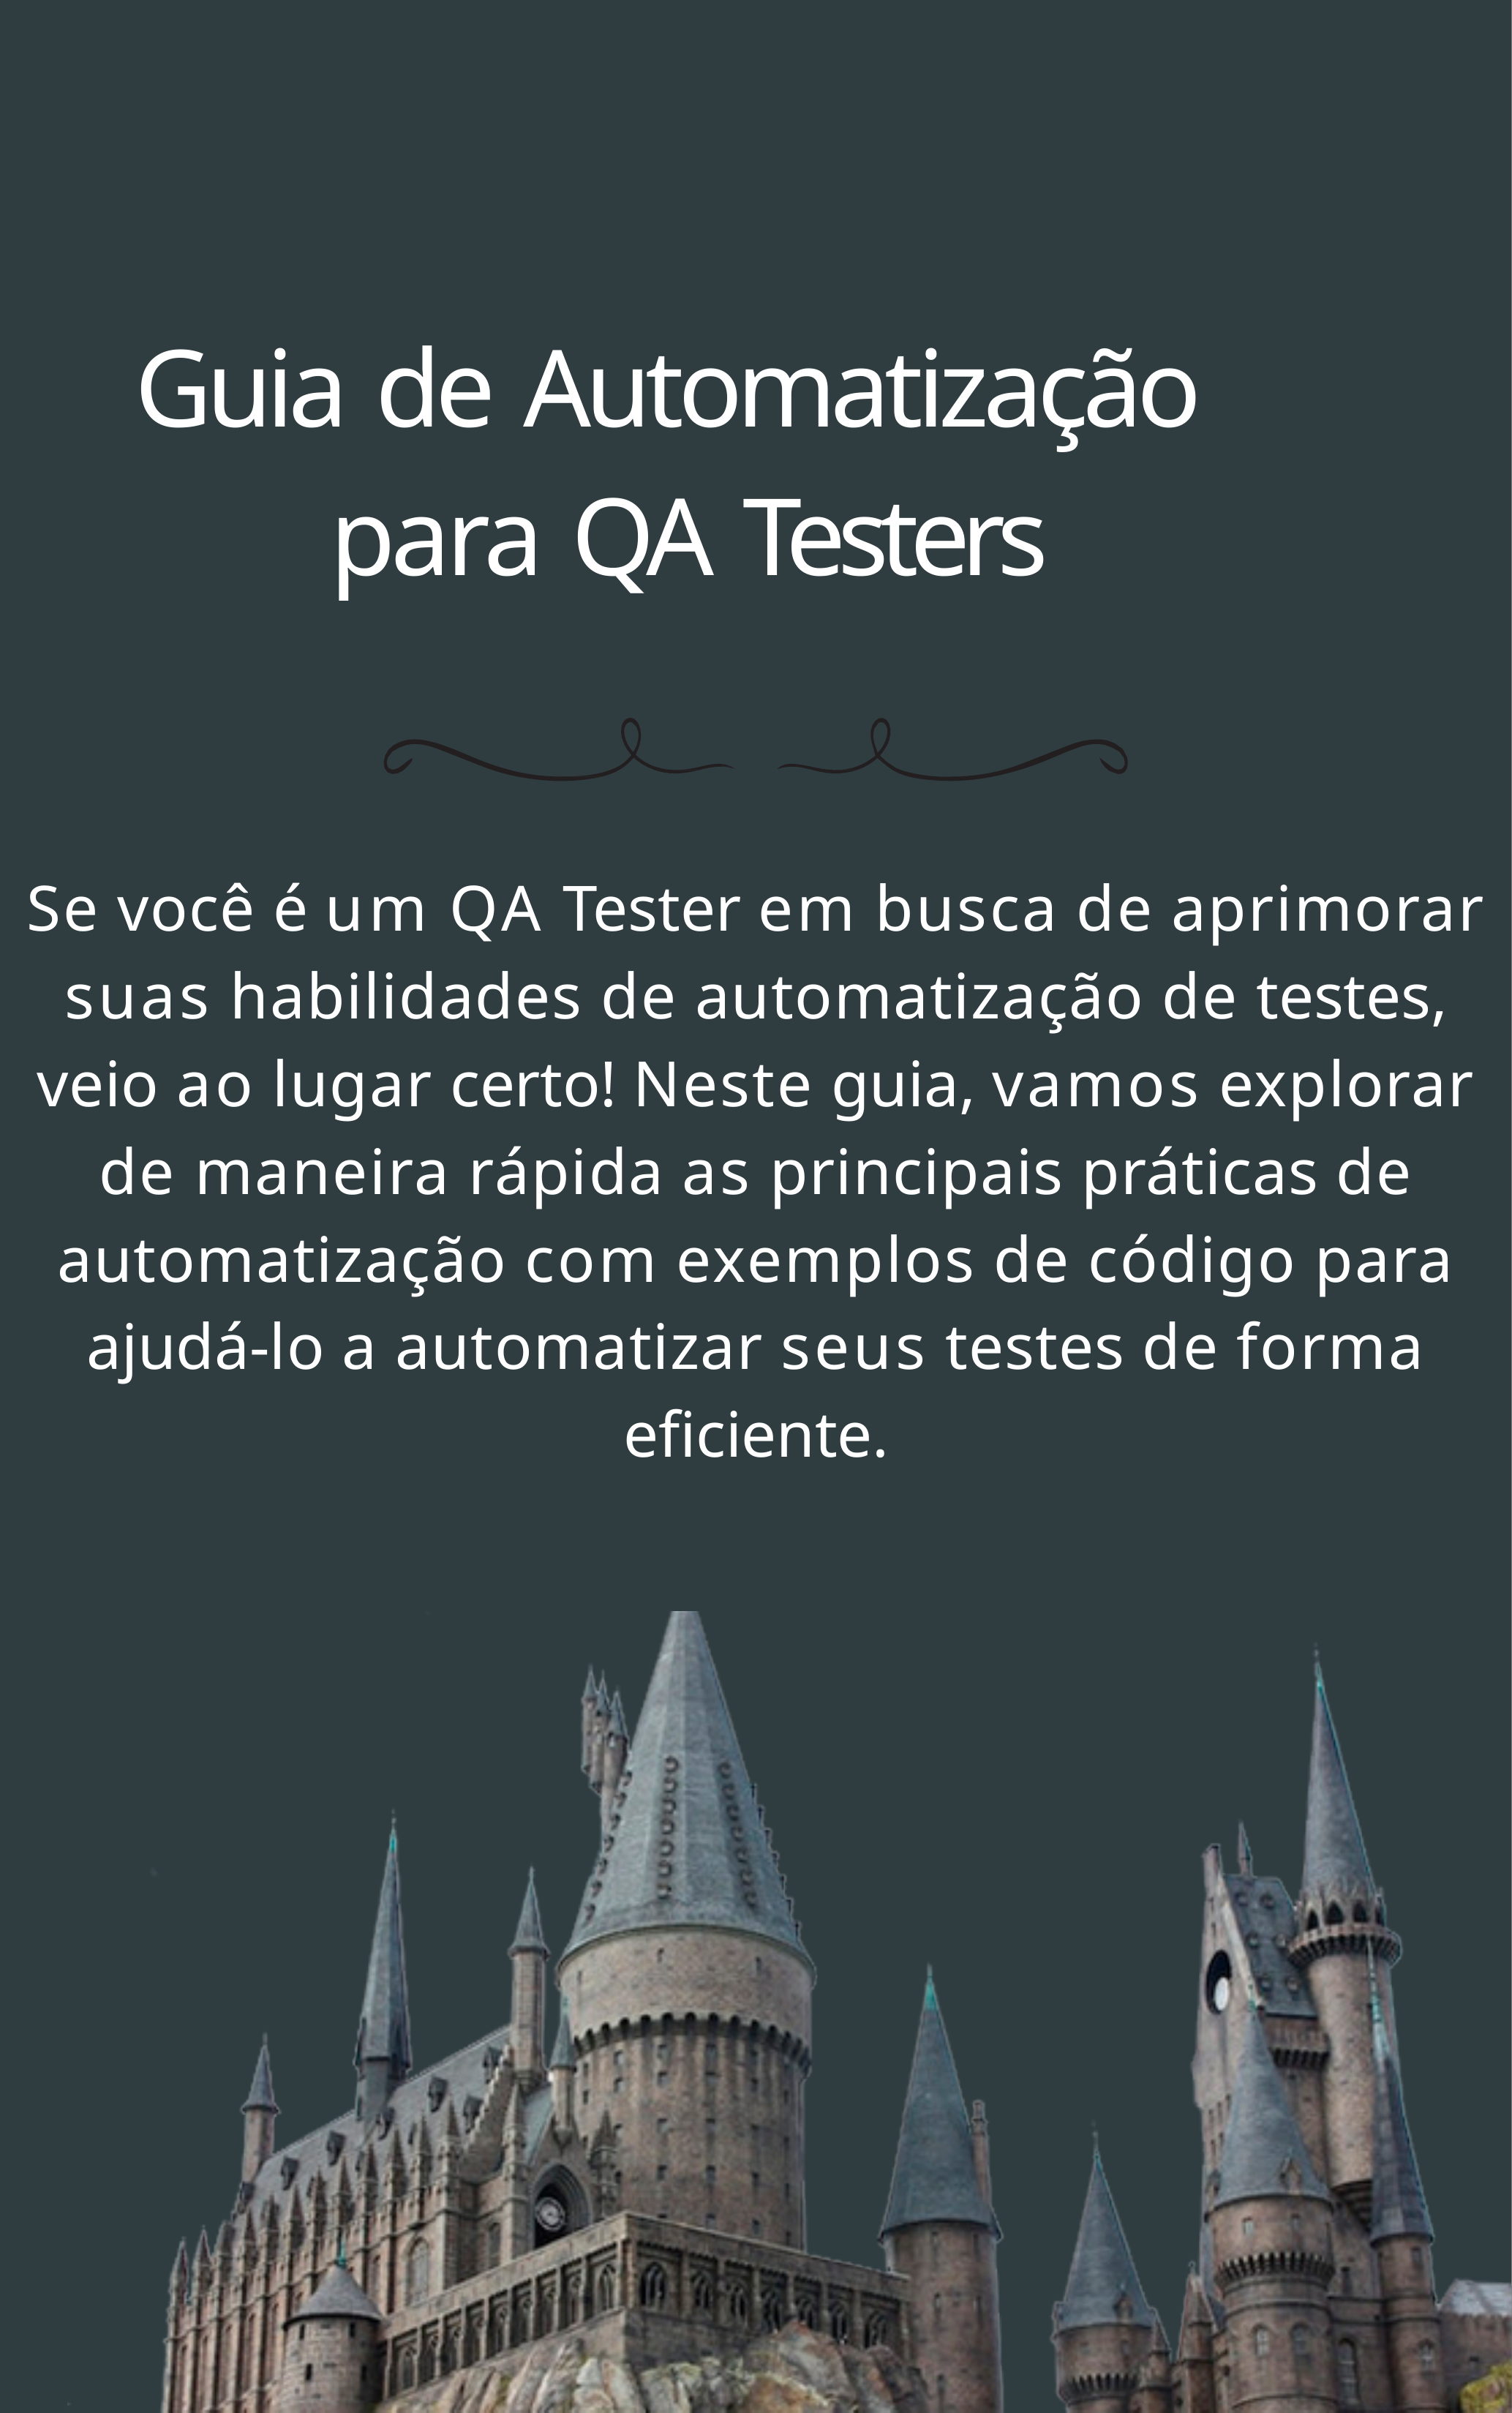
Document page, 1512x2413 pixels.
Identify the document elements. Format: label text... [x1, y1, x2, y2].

text_box Se você é um QA Tester em busca de aprimorar suas habilidades de automatização de testes, veio ao lugar certo! Neste guia, vamos explorar de maneira rápida as principais práticas de automatização com exemplos de código para ajudá-lo a automatizar seus testes de forma eficiente. [24, 855, 1488, 1470]
text_box [383, 718, 735, 781]
title Guia de Automatização para QA Testers [133, 299, 1379, 704]
text_box [777, 718, 1128, 781]
picture [67, 1611, 1512, 2413]
